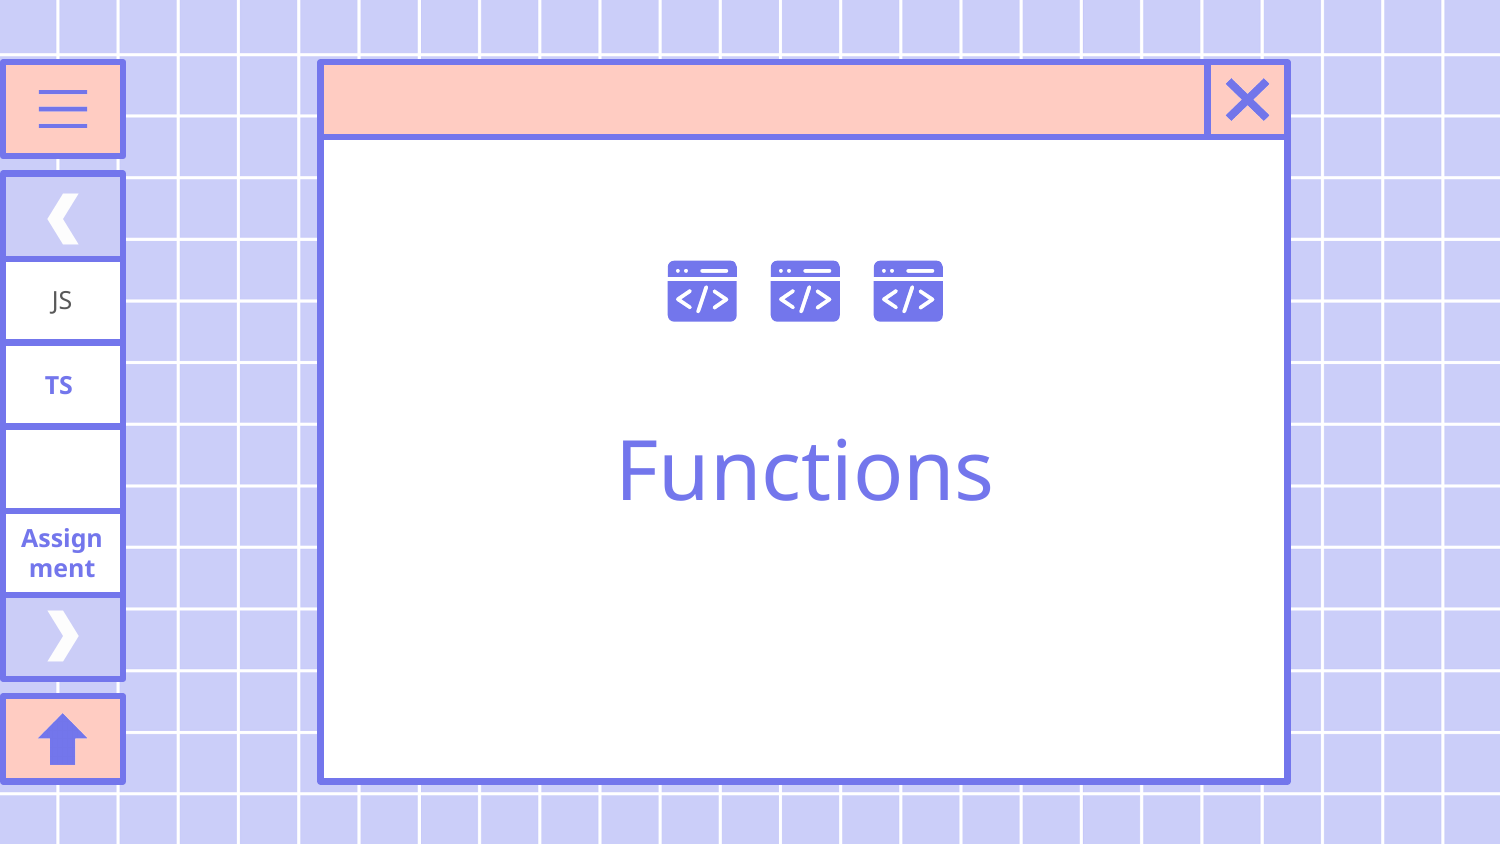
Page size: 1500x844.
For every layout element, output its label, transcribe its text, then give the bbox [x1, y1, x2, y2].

picture [38, 193, 88, 245]
picture [38, 610, 88, 662]
picture [37, 713, 88, 765]
text_box TS [20, 365, 104, 403]
picture [0, 0, 1500, 844]
text_box Assignment [20, 533, 104, 572]
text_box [667, 260, 944, 322]
title Functions [541, 369, 1070, 565]
picture [38, 90, 88, 129]
text_box JS [20, 281, 104, 319]
